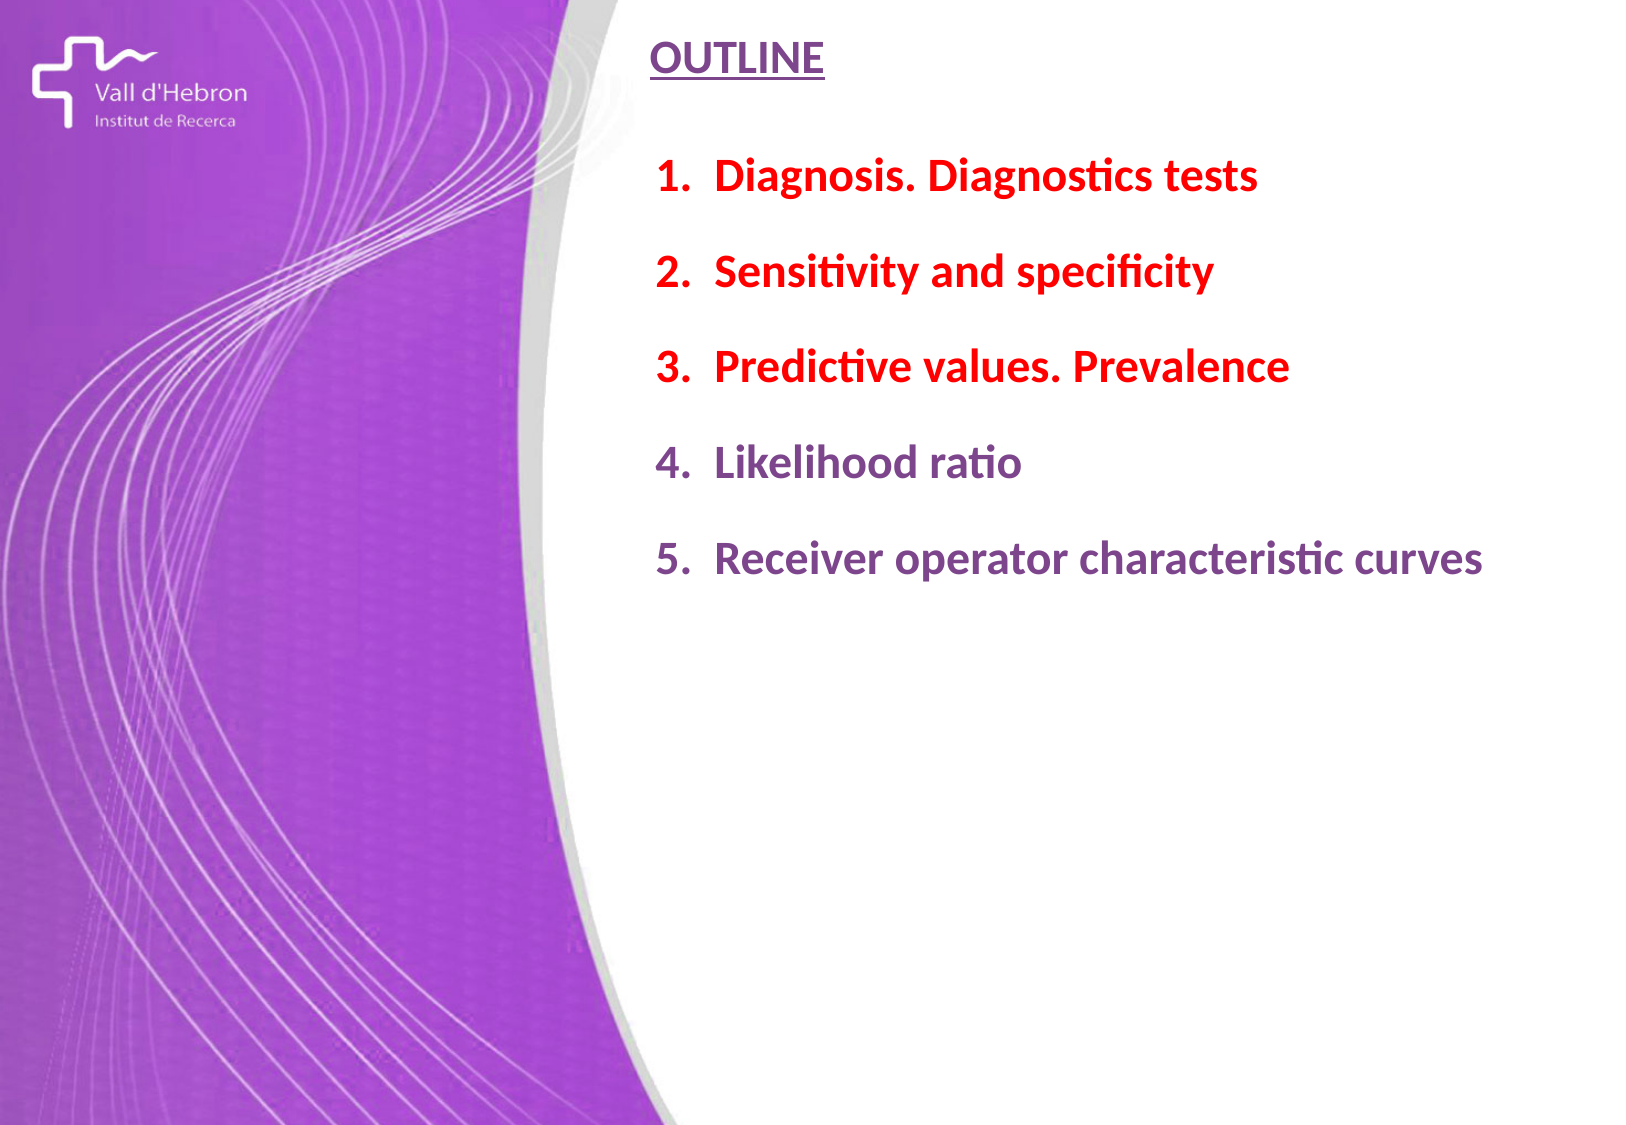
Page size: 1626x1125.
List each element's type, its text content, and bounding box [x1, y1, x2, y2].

picture [0, 0, 1626, 1125]
text_box OUTLINE [634, 18, 1584, 91]
list Diagnosis. Diagnostics tests Sensitivity and specificity Predictive values. Prevalence Likelihood ratio Receiver operator characteristic curves [640, 107, 1625, 1084]
